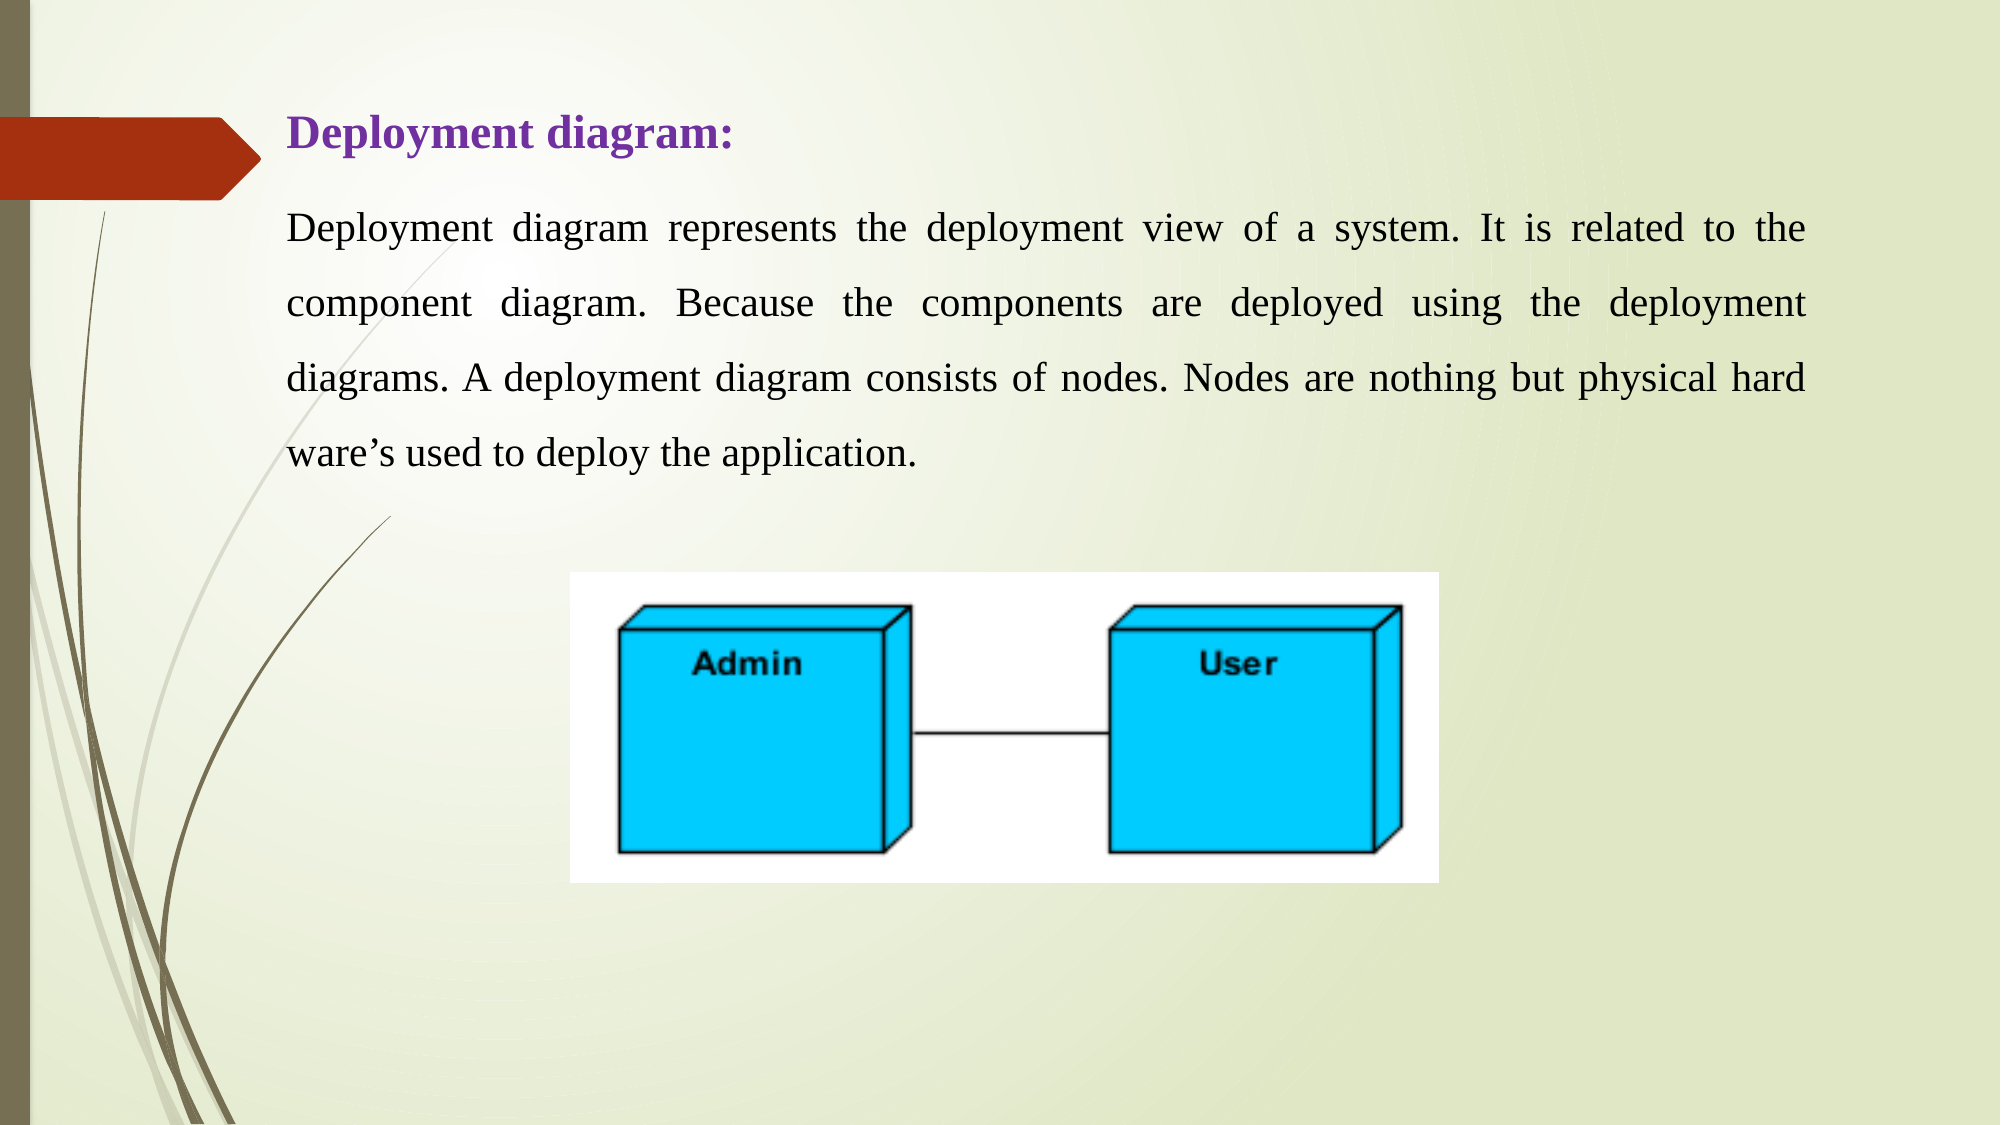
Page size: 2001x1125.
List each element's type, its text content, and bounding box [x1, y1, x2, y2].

picture [570, 571, 1439, 884]
text_box Deployment diagram: Deployment diagram represents the deployment view of a system. It is related to the component diagram. Because the components are deployed using the deployment diagrams. A deployment diagram consists of nodes. Nodes are nothing but physical hard ware’s used to deploy the application. [271, 64, 1823, 483]
